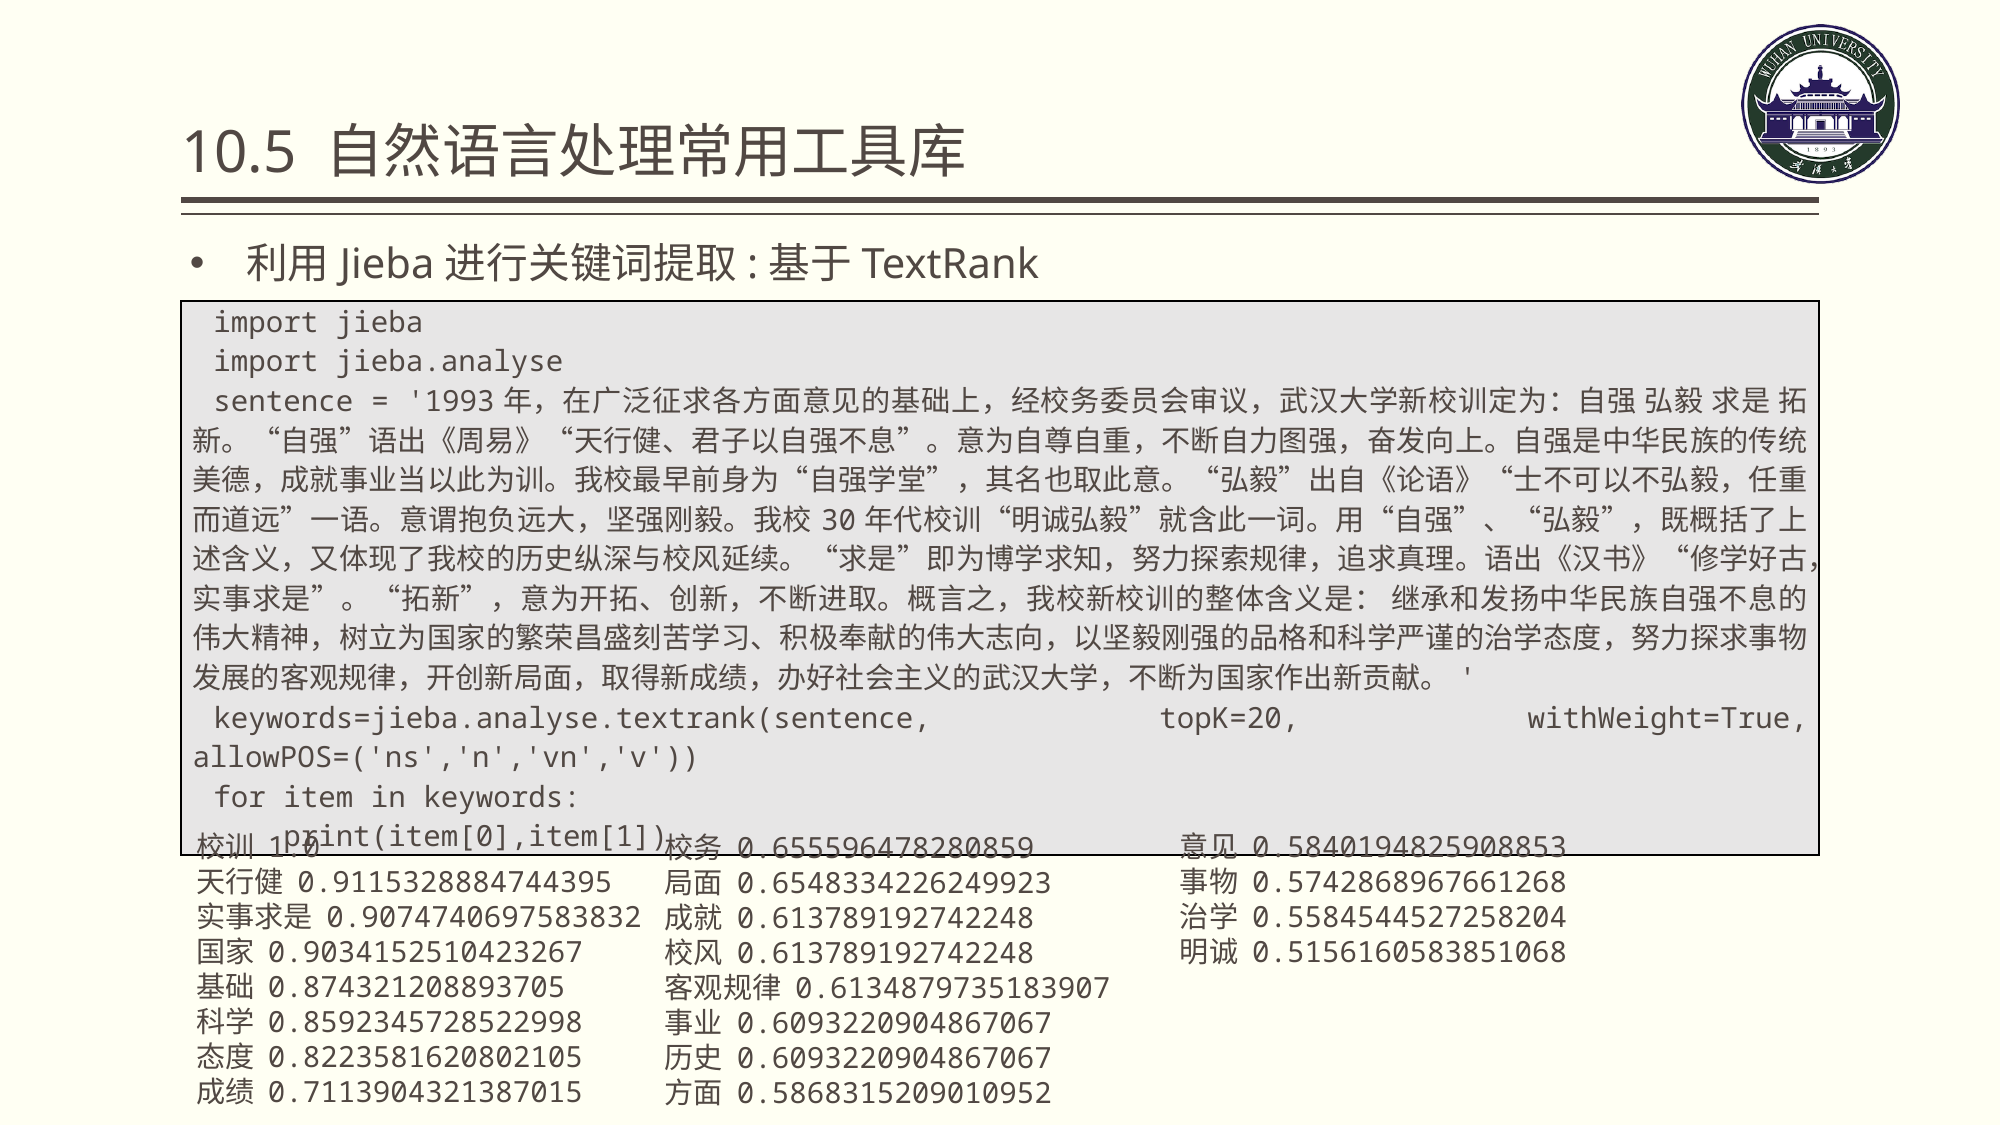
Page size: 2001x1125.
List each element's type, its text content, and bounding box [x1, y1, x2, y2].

table_header import jieba [182, 302, 1818, 341]
text_box 校训 1.0 天行健 0.9115328884744395 实事求是 0.9074740697583832 国家 0.9034152510423267 基础 0.874321208893705 科学 0.8592345728522998 态度 0.8223581620802105 成绩 0.7113904321387015 [181, 821, 773, 1116]
table_cell for item in keywords: [182, 776, 1818, 816]
title 10.5 自然语言处理常用工具库 [181, 12, 1819, 193]
picture [1819, 24, 1900, 184]
table_cell keywords=jieba.analyse.textrank(sentence, topK=20, withWeight=True, allowPOS=('ns','n','vn','v')) [182, 697, 1818, 776]
table_cell print(item[0],item[1]) [182, 816, 1818, 822]
text_box 意见 0.5840194825908853 事物 0.5742868967661268 治学 0.5584544527258204 明诚 0.5156160583851068 [1165, 821, 2000, 976]
table_cell sentence = '1993年，在广泛征求各方面意见的基础上，经校务委员会审议，武汉大学新校训定为：自强 弘毅 求是 拓新。“自强”语出《周易》“天行健、君子以自强不息”。意为自尊自重，不断自力图强，奋发向上。自强是中华民族的传统美德，成就事业当以此为训。我校最早前身为“自强学堂”，其名也取此意。“弘毅”出自《论语》“士不可以不弘毅，任重而道远”一语。意谓抱负远大，坚强刚毅。我校30年代校训“明诚弘毅”就含此一词。用“自强”、“弘毅”，既概括了上述含义，又体现了我校的历史纵深与校风延续。“求是”即为博学求知，努力探索规律，追求真理。语出《汉书》“修学好古，实事求是”。“拓新”，意为开拓、创新，不断进取。概言之，我校新校训的整体含义是： 继承和发扬中华民族自强不息的伟大精神，树立为国家的繁荣昌盛刻苦学习、积极奉献的伟大志向，以坚毅刚强的品格和科学严谨的治学态度，努力探求事物发展的客观规律，开创新局面，取得新成绩，办好社会主义的武汉大学，不断为国家作出新贡献。' [182, 380, 1818, 697]
table_cell import jieba.analyse [182, 341, 1818, 380]
text_box 校务 0.655596478280859 局面 0.6548334226249923 成就 0.613789192742248 校风 0.613789192742248 客观规律 0.6134879735183907 事业 0.6093220904867067 历史 0.6093220904867067 方面 0.5868315209010952 [650, 822, 1650, 1117]
text_box 利用Jieba进行关键词提取:基于TextRank [175, 229, 1813, 295]
